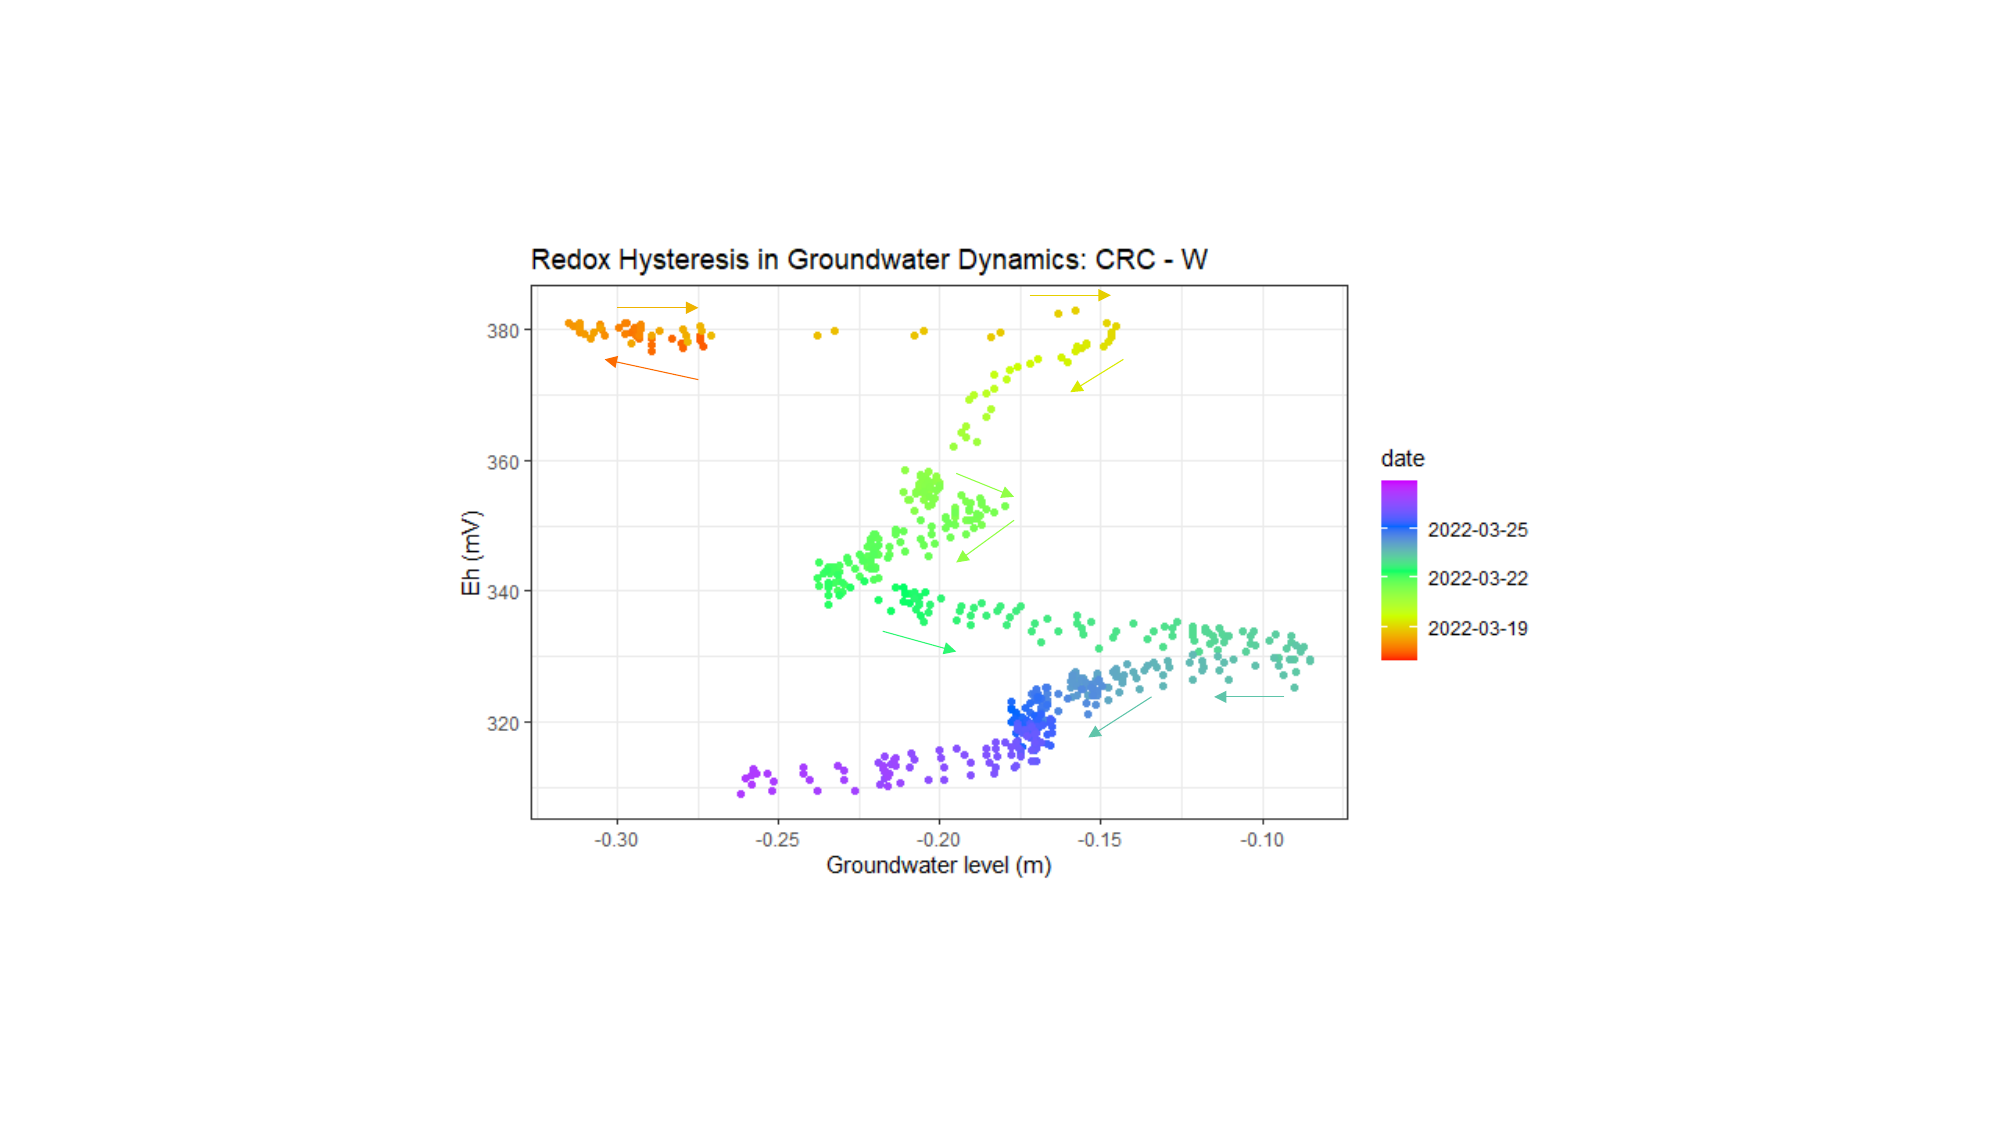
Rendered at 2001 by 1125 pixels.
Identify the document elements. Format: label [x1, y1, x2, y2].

picture [448, 235, 1552, 889]
text_box [1088, 696, 1152, 738]
text_box [956, 473, 1015, 497]
text_box [1070, 359, 1124, 393]
text_box [604, 359, 699, 380]
text_box [882, 631, 957, 652]
text_box [956, 520, 1015, 563]
